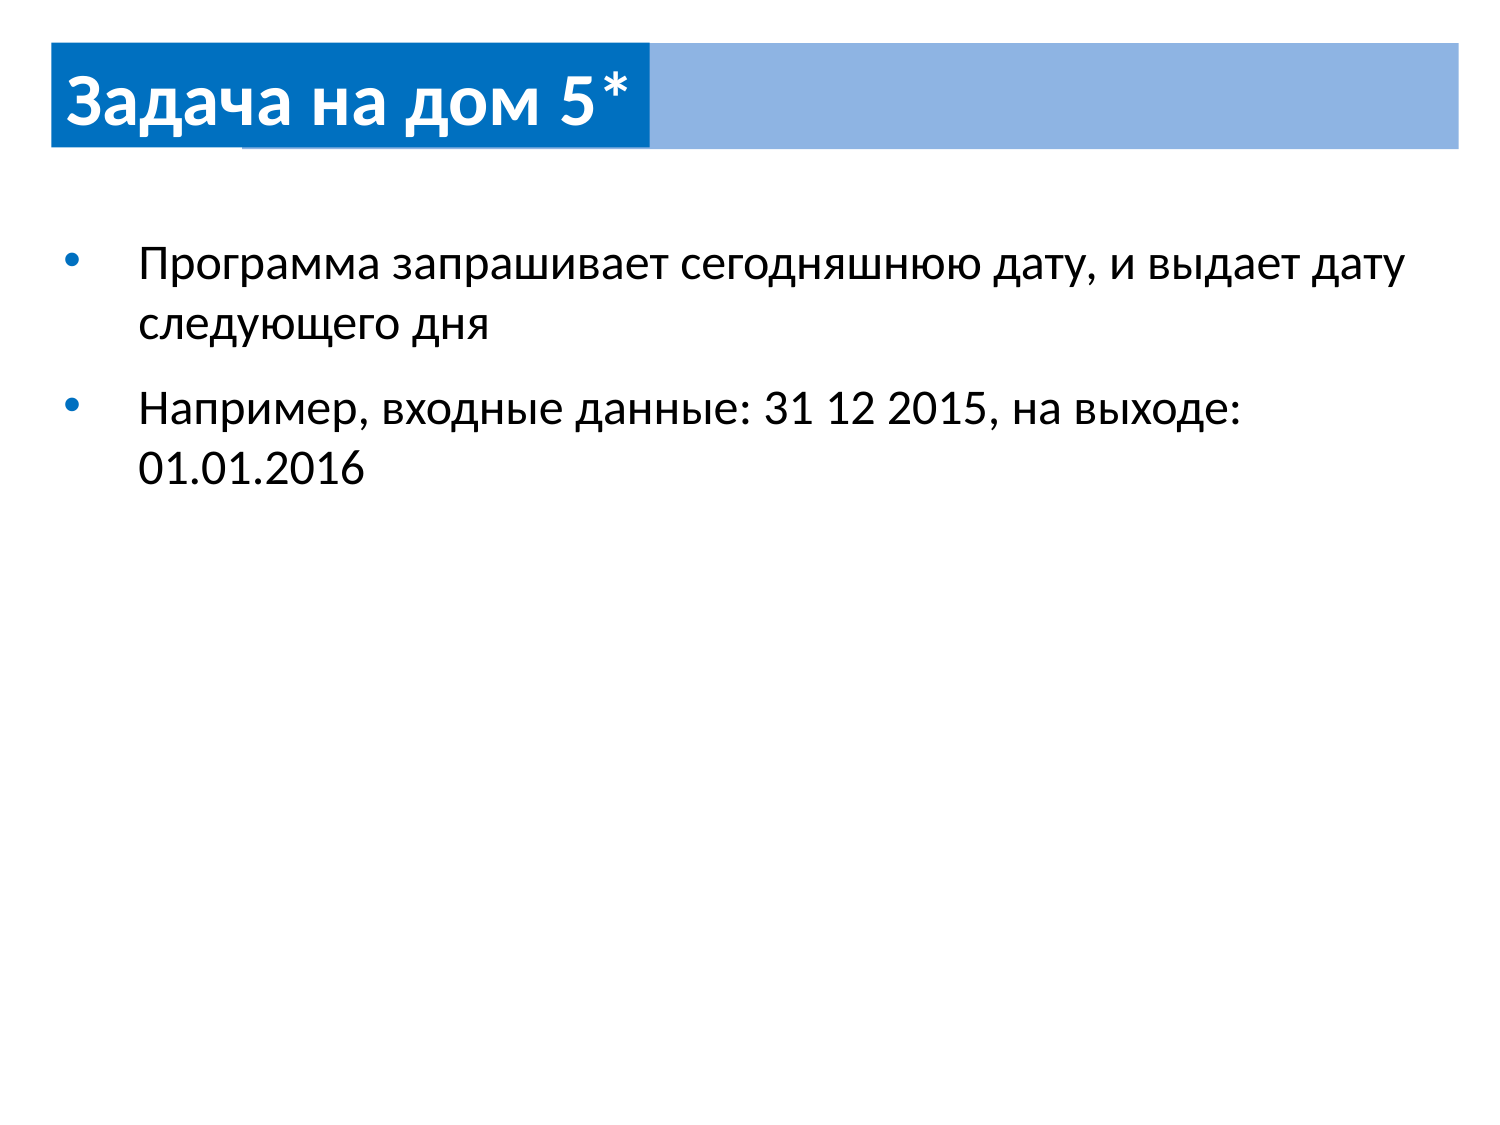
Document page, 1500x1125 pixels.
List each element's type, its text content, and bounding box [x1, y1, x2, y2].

text_box Задача на дом 5* [51, 42, 650, 148]
text_box Программа запрашивает сегодняшнюю дату, и выдает дату следующего дня Например, входные данные: 31 12 2015, на выходе: 01.01.2016 [48, 222, 1437, 502]
text_box [242, 43, 1459, 150]
